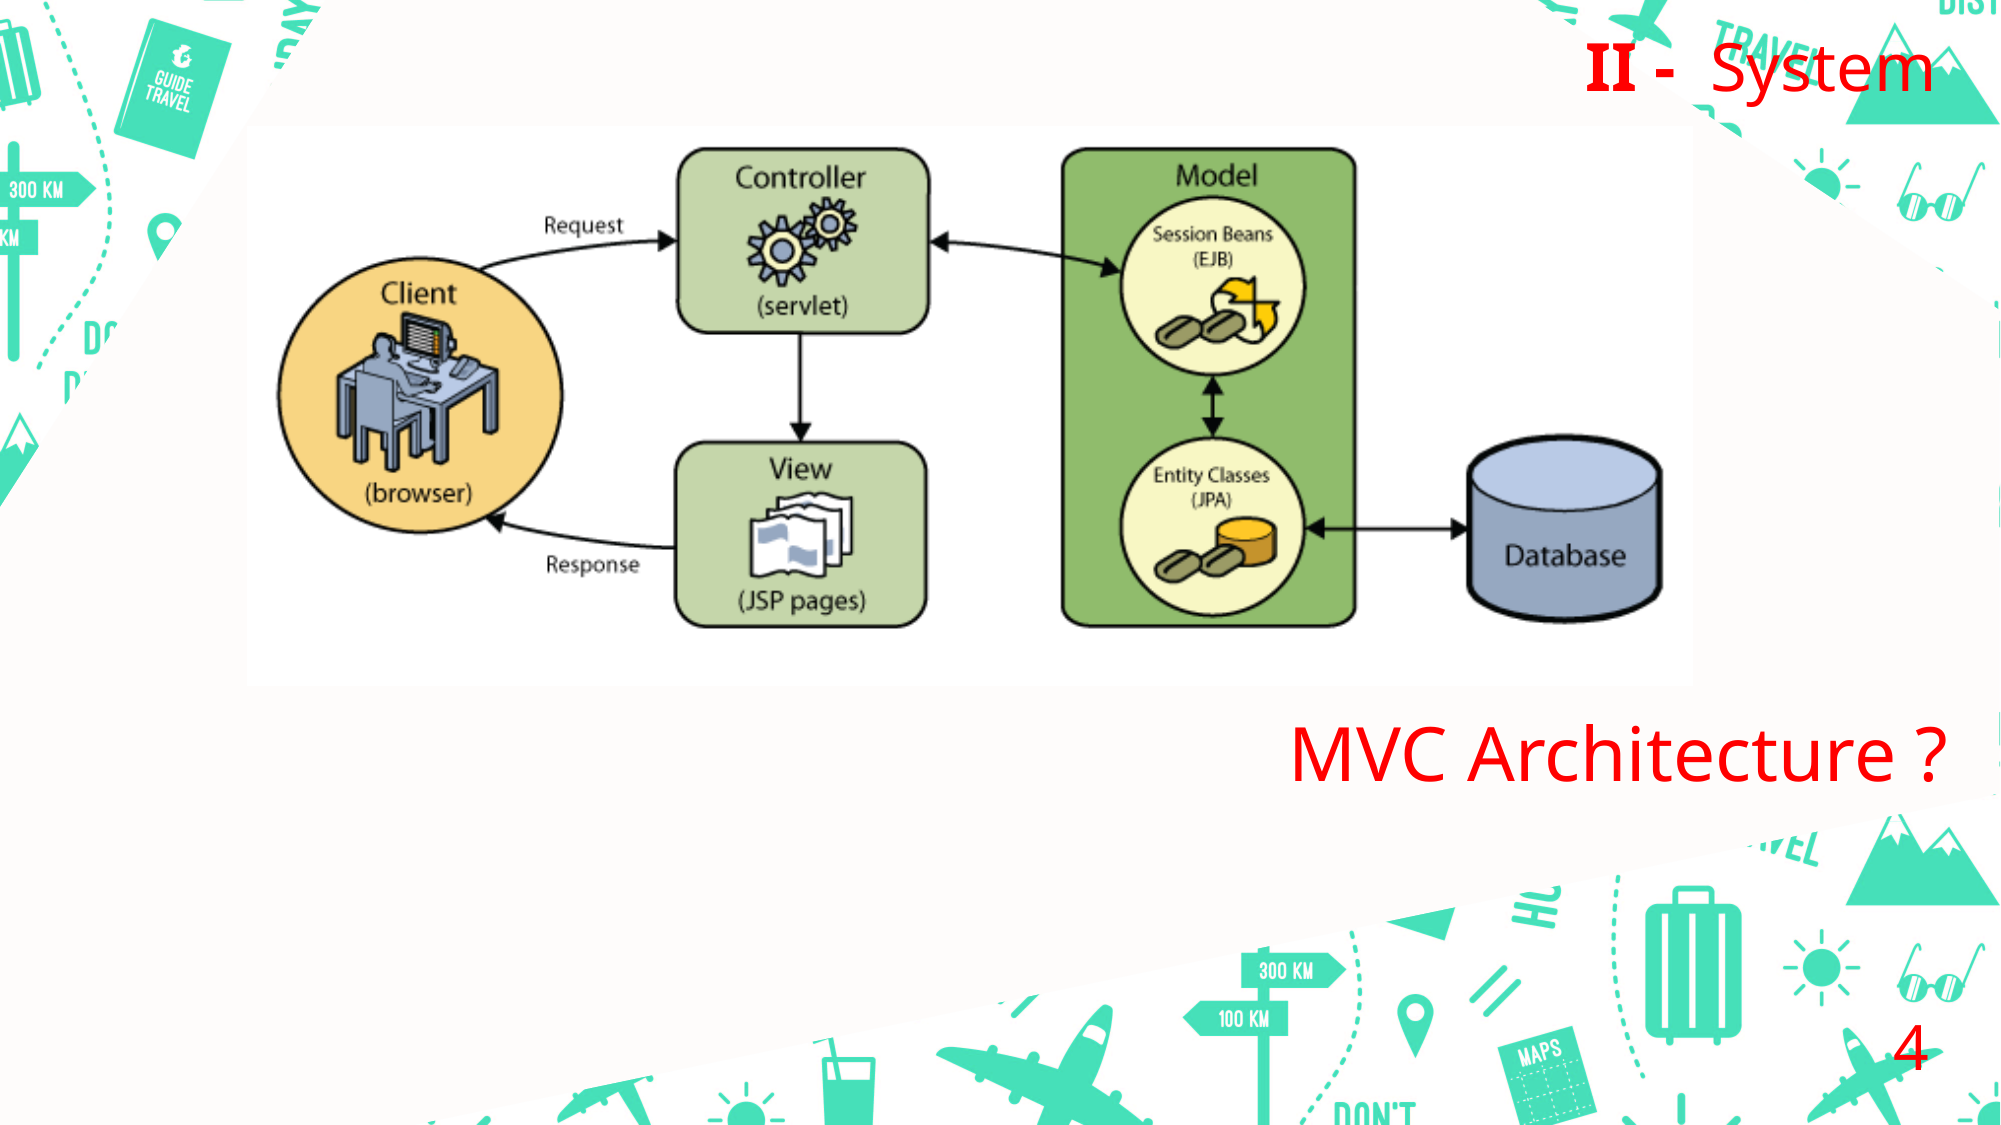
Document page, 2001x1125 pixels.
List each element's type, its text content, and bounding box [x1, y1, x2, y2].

text_box MVC Architecture ? [1182, 698, 1979, 905]
picture [419, 0, 2001, 1125]
text_box II - System [1570, 17, 1979, 113]
text_box 4 [1878, 1000, 1954, 1091]
picture [0, 0, 324, 505]
picture [247, 126, 1693, 686]
